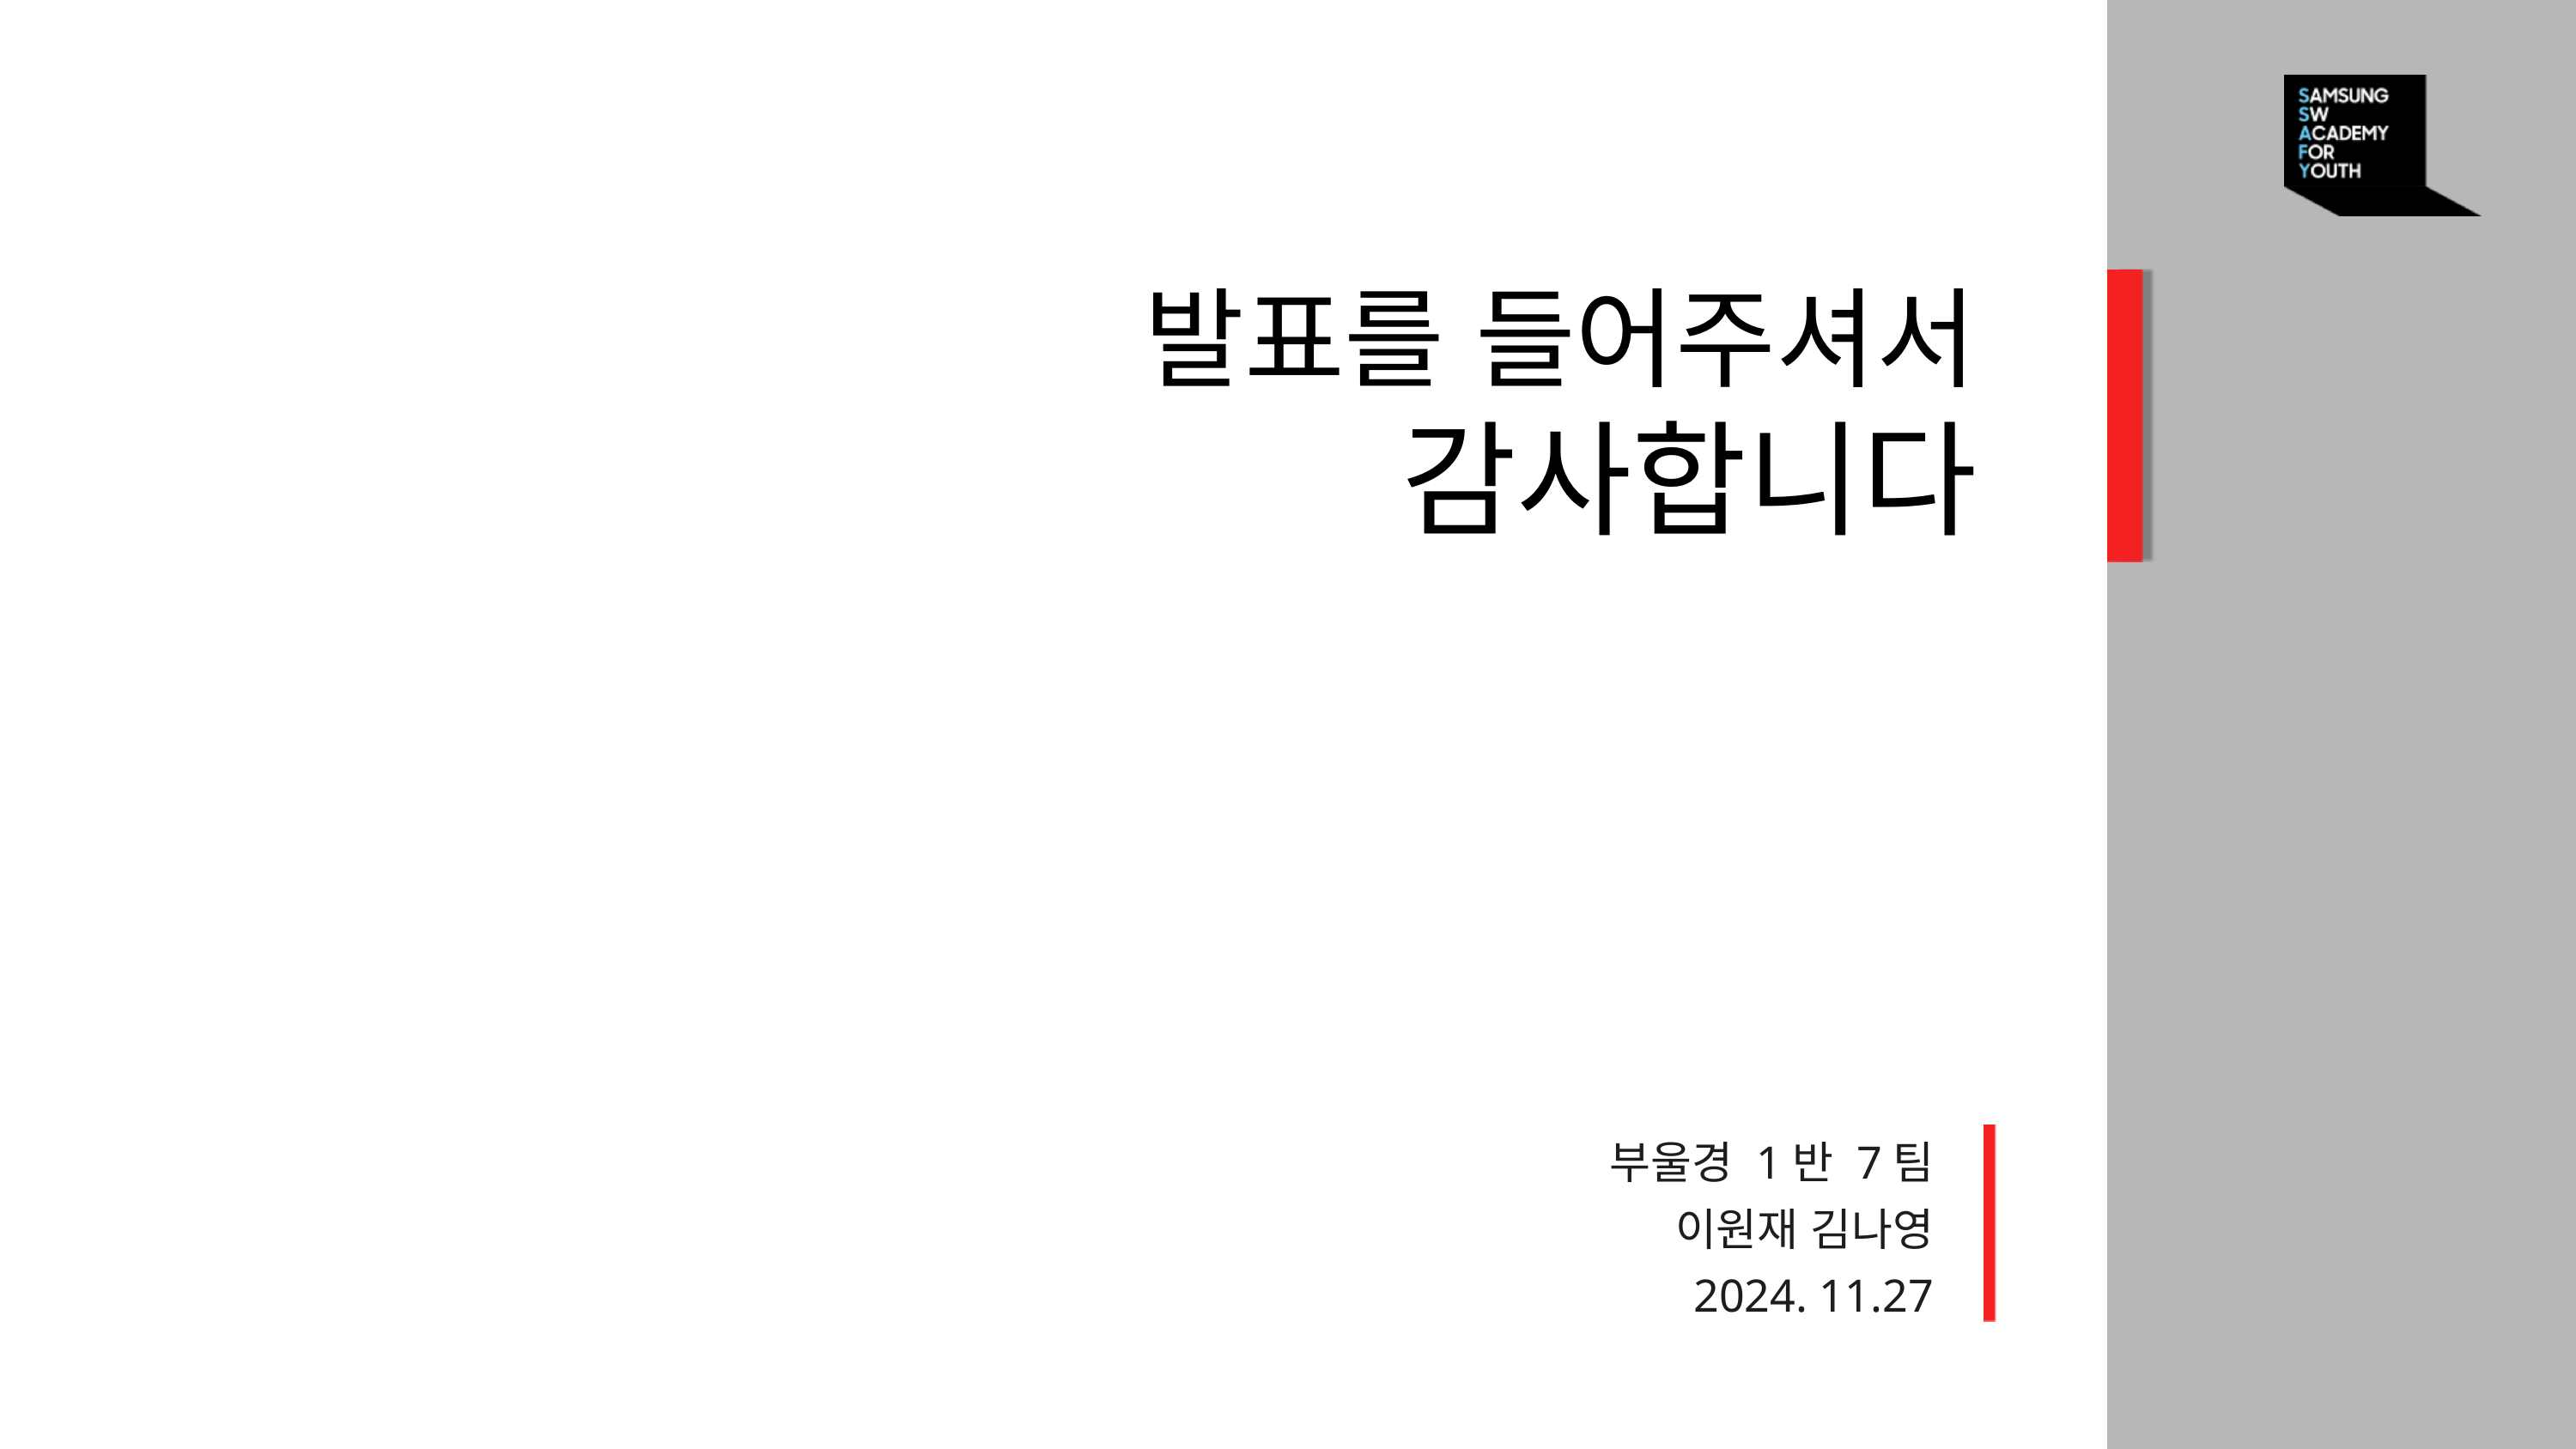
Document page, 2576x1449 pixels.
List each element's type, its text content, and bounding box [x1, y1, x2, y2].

picture [1984, 1125, 1997, 1322]
picture [2106, 0, 2576, 1449]
text_box 부울경 1반 7팀 이원재 김나영 2024. 11.27 [1455, 1123, 1935, 1320]
text_box 발표를 들어주셔서 감사합니다 [799, 258, 1978, 564]
